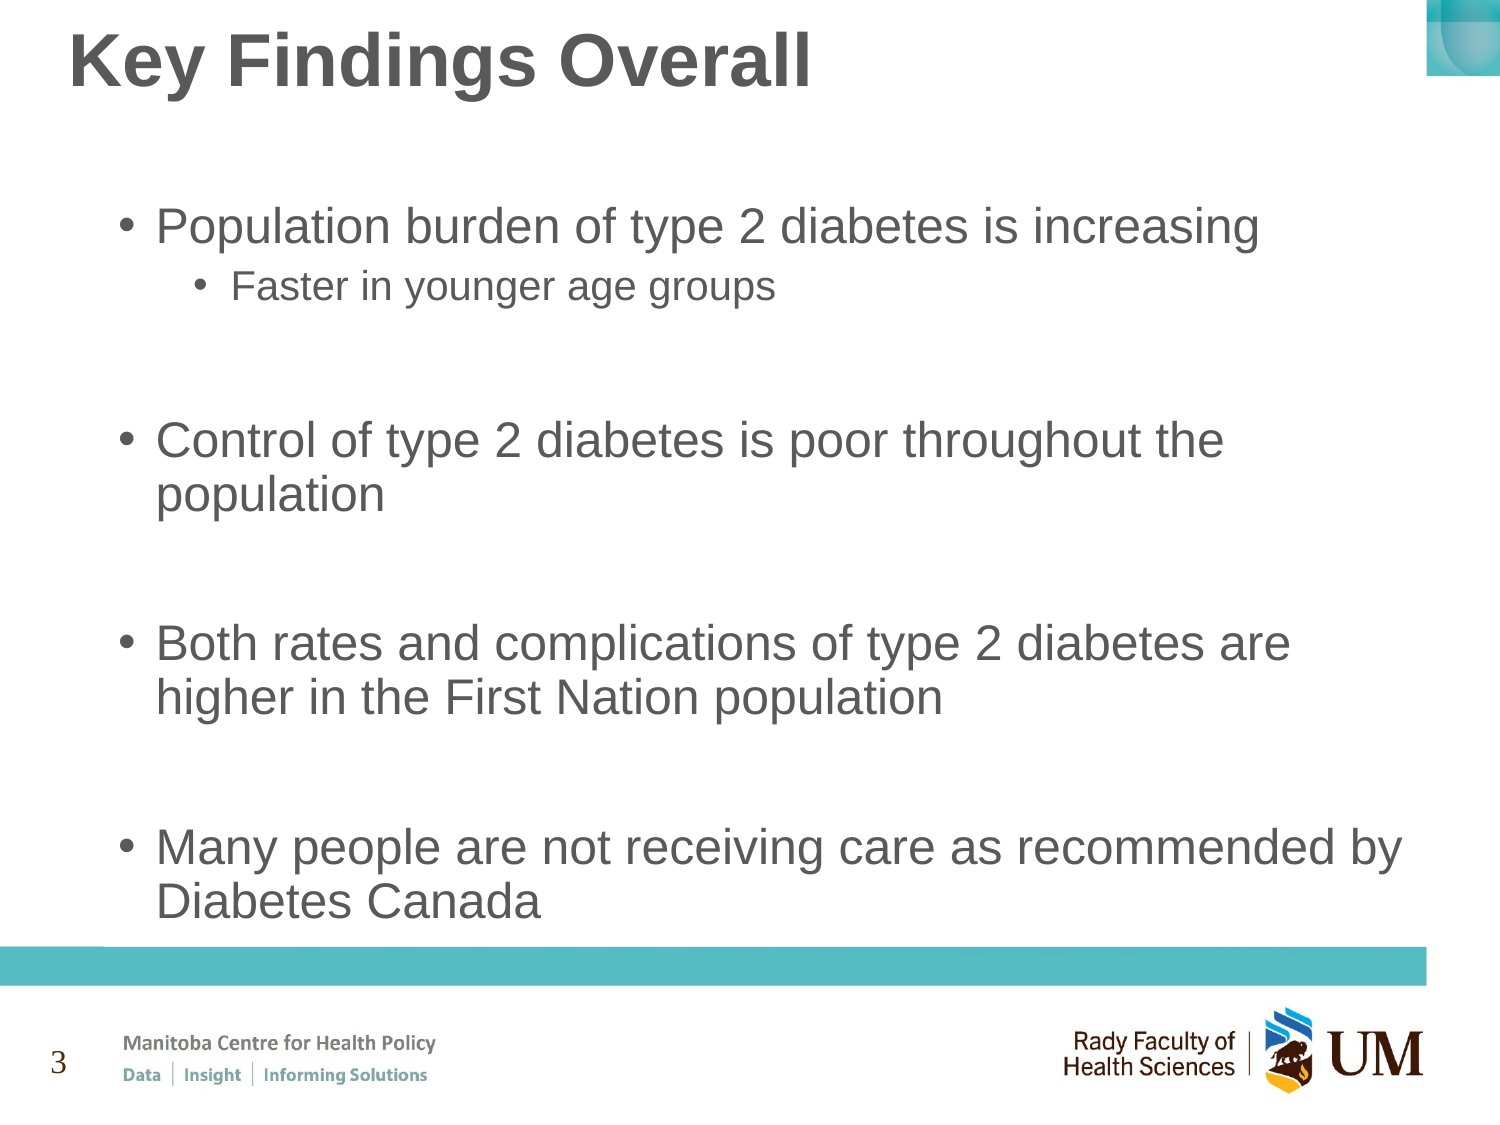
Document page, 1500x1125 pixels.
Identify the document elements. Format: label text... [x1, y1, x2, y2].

picture [0, 0, 1500, 1125]
title Key Findings Overall [53, 13, 1375, 112]
list Population burden of type 2 diabetes is increasing Faster in younger age groups Control of type 2 diabetes is poor throughout the population Both rates and complications of type 2 diabetes are higher in the First Nation population Many people are not receiving care as recommended by Diabetes Canada [103, 192, 1425, 943]
